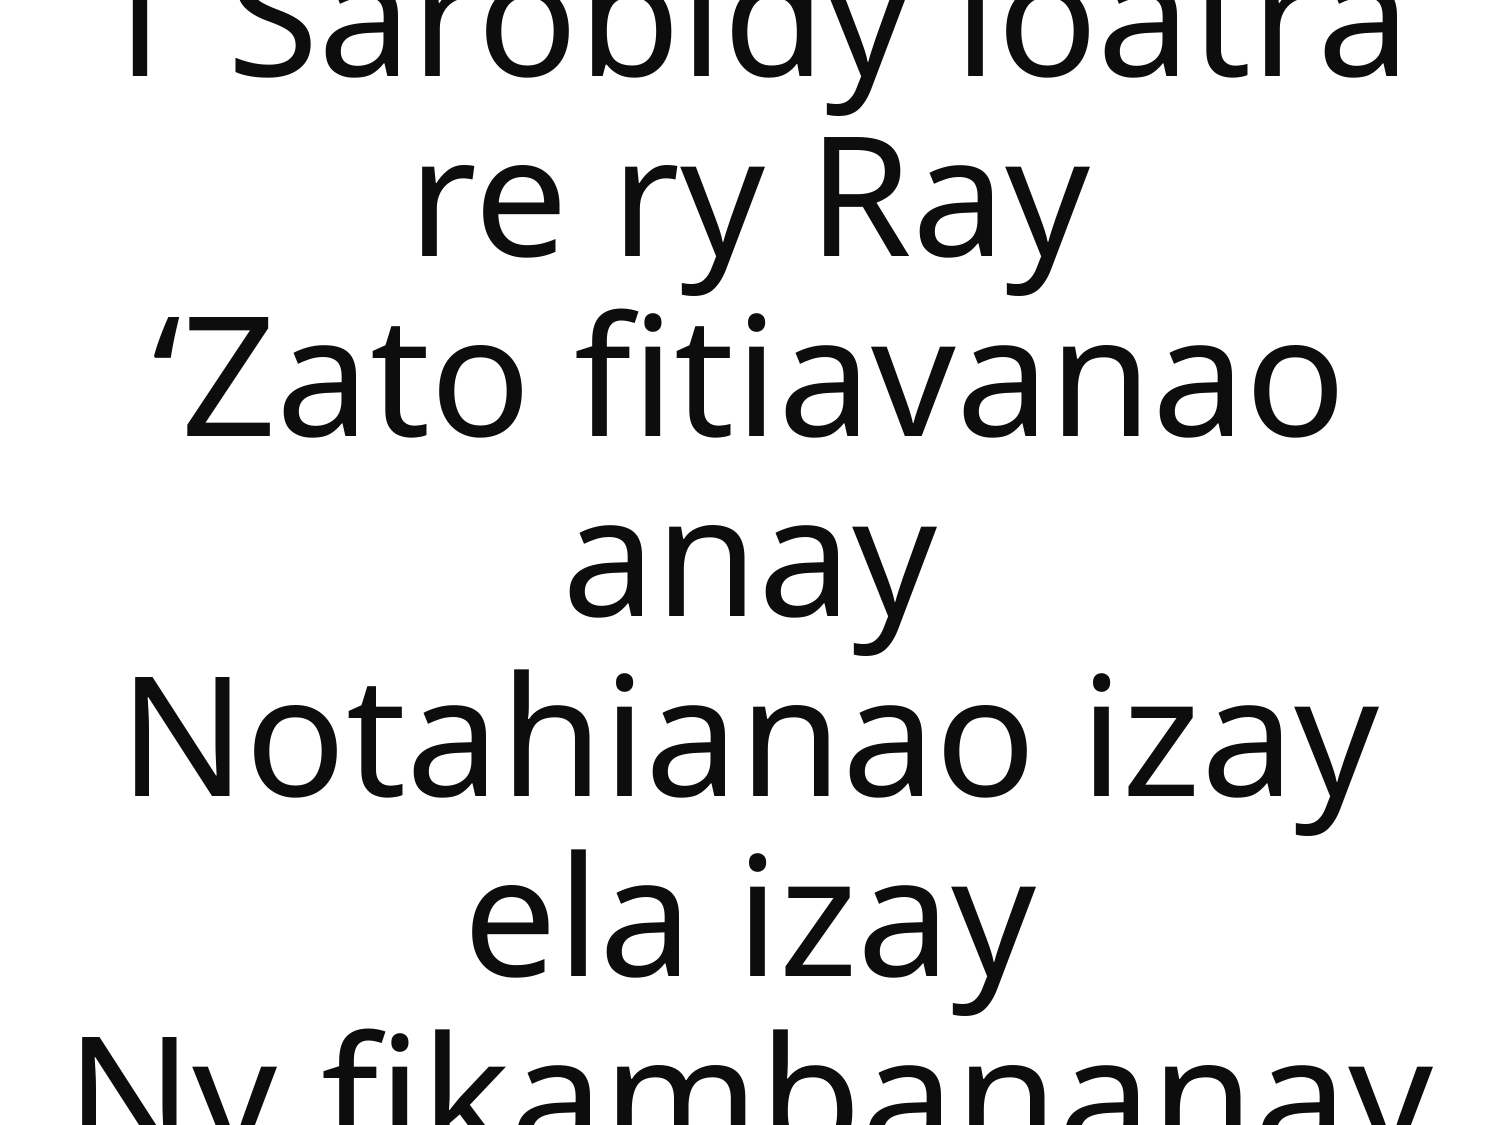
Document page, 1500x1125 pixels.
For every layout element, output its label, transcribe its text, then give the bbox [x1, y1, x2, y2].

title 1 Sarobidy loatra re ry Ray ‘Zato fitiavanao anay Notahianao izay ela izay Ny fikambananay [0, 366, 1500, 759]
